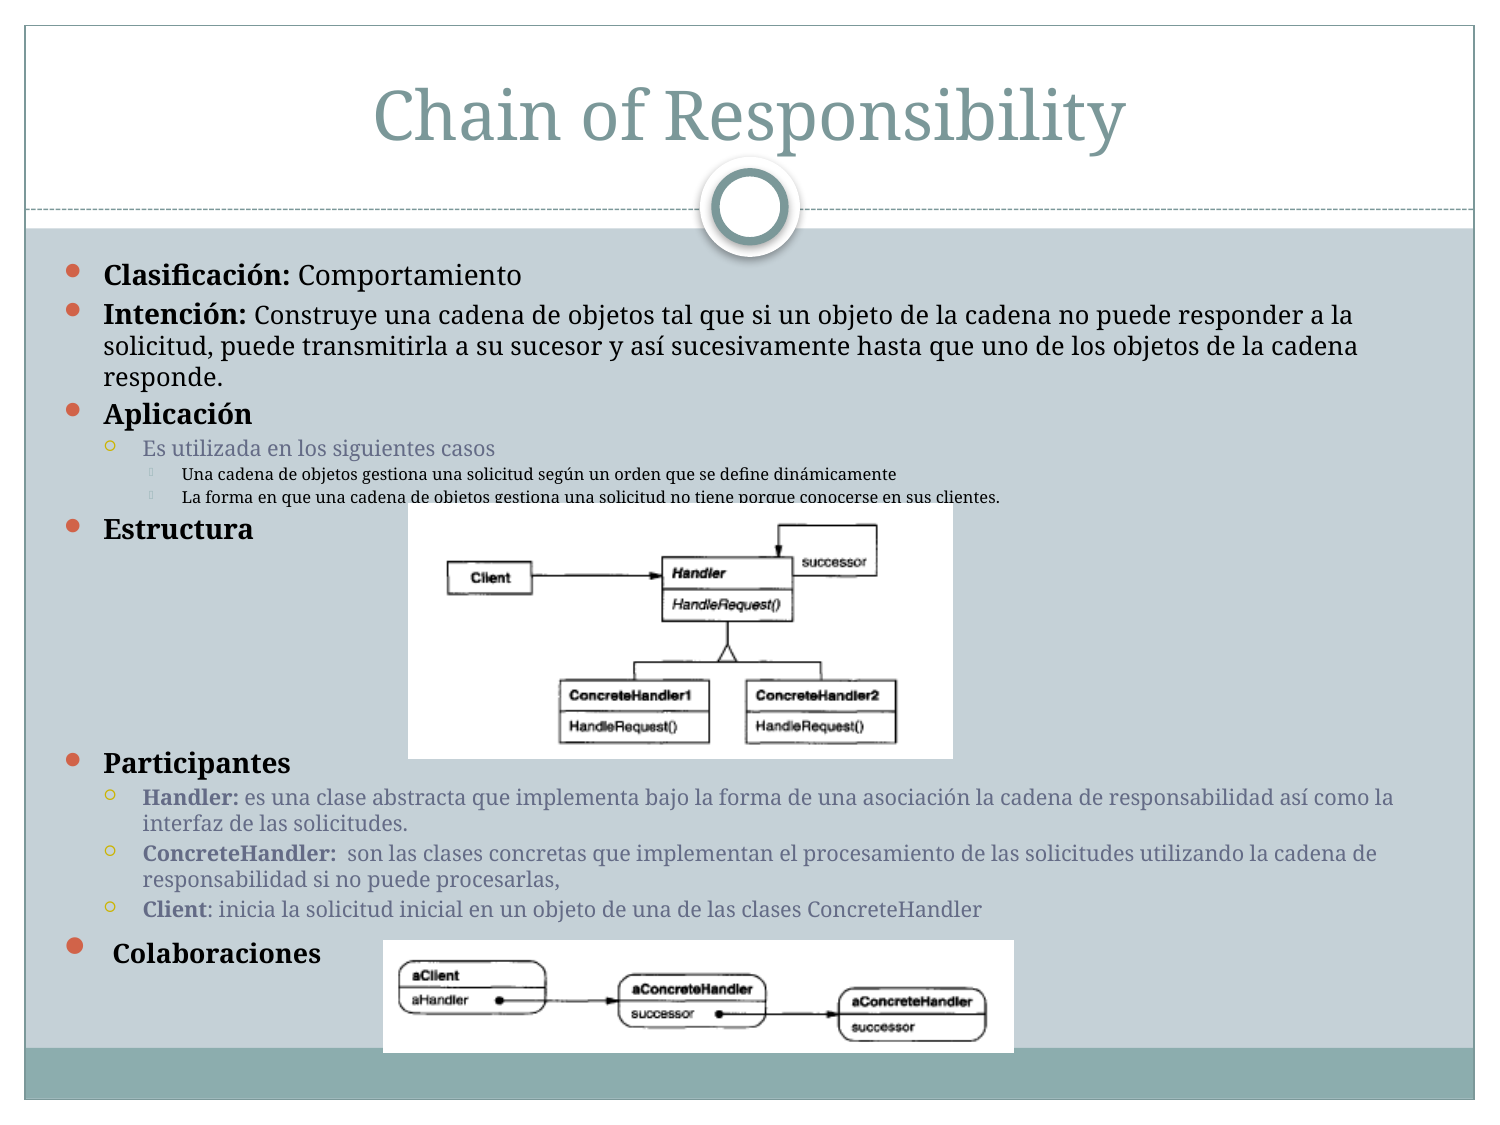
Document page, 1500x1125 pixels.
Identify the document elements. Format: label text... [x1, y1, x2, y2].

list Clasificación: Comportamiento Intención: Construye una cadena de objetos tal que si un objeto de la cadena no puede responder a la solicitud, puede transmitirla a su sucesor y así sucesivamente hasta que uno de los objetos de la cadena responde. Aplicación Es utilizada en los siguientes casos Una cadena de objetos gestiona una solicitud según un orden que se define dinámicamente La forma en que una cadena de objetos gestiona una solicitud no tiene porque conocerse en sus clientes. Estructura Participantes Handler: es una clase abstracta que implementa bajo la forma de una asociación la cadena de responsabilidad así como la interfaz de las solicitudes. ConcreteHandler: son las clases concretas que implementan el procesamiento de las solicitudes utilizando la cadena de responsabilidad si no puede procesarlas, Client: inicia la solicitud inicial en un objeto de una de las clases ConcreteHandler Colaboraciones [49, 250, 1445, 988]
picture [408, 503, 953, 759]
picture [383, 940, 1014, 1054]
title Chain of Responsibility [49, 37, 1450, 162]
